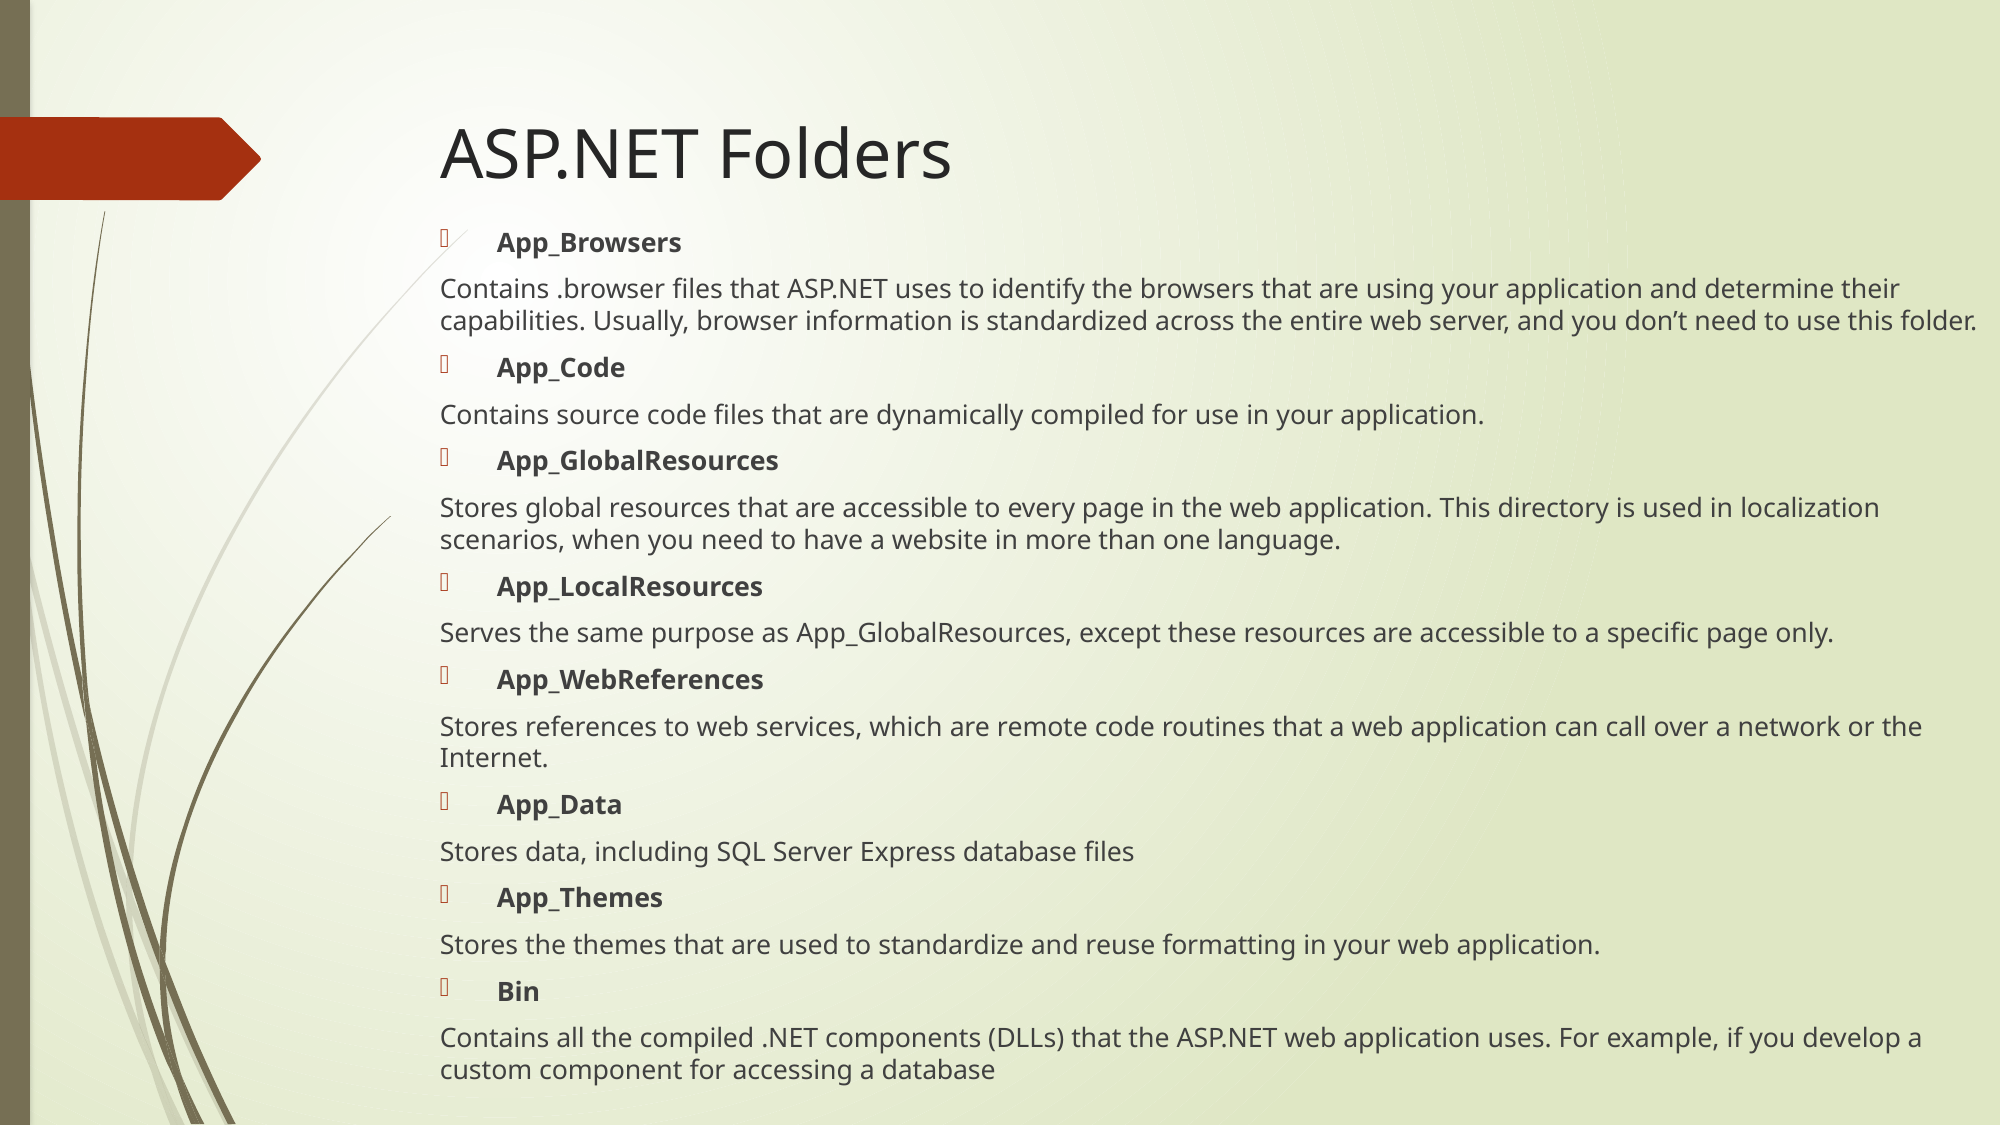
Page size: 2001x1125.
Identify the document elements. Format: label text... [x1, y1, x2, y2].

title ASP.NET Folders [425, 102, 1888, 200]
list App_Browsers Contains .browser files that ASP.NET uses to identify the browsers that are using your application and determine their capabilities. Usually, browser information is standardized across the entire web server, and you don’t need to use this folder. App_Code Contains source code files that are dynamically compiled for use in your application. App_GlobalResources Stores global resources that are accessible to every page in the web application. This directory is used in localization scenarios, when you need to have a website in more than one language. App_LocalResources Serves the same purpose as App_GlobalResources, except these resources are accessible to a specific page only. App_WebReferences Stores references to web services, which are remote code routines that a web application can call over a network or the Internet. App_Data Stores data, including SQL Server Express database files App_Themes Stores the themes that are used to standardize and reuse formatting in your web application. Bin Contains all the compiled .NET components (DLLs) that the ASP.NET web application uses. For example, if you develop a custom component for accessing a database [424, 218, 2000, 1125]
